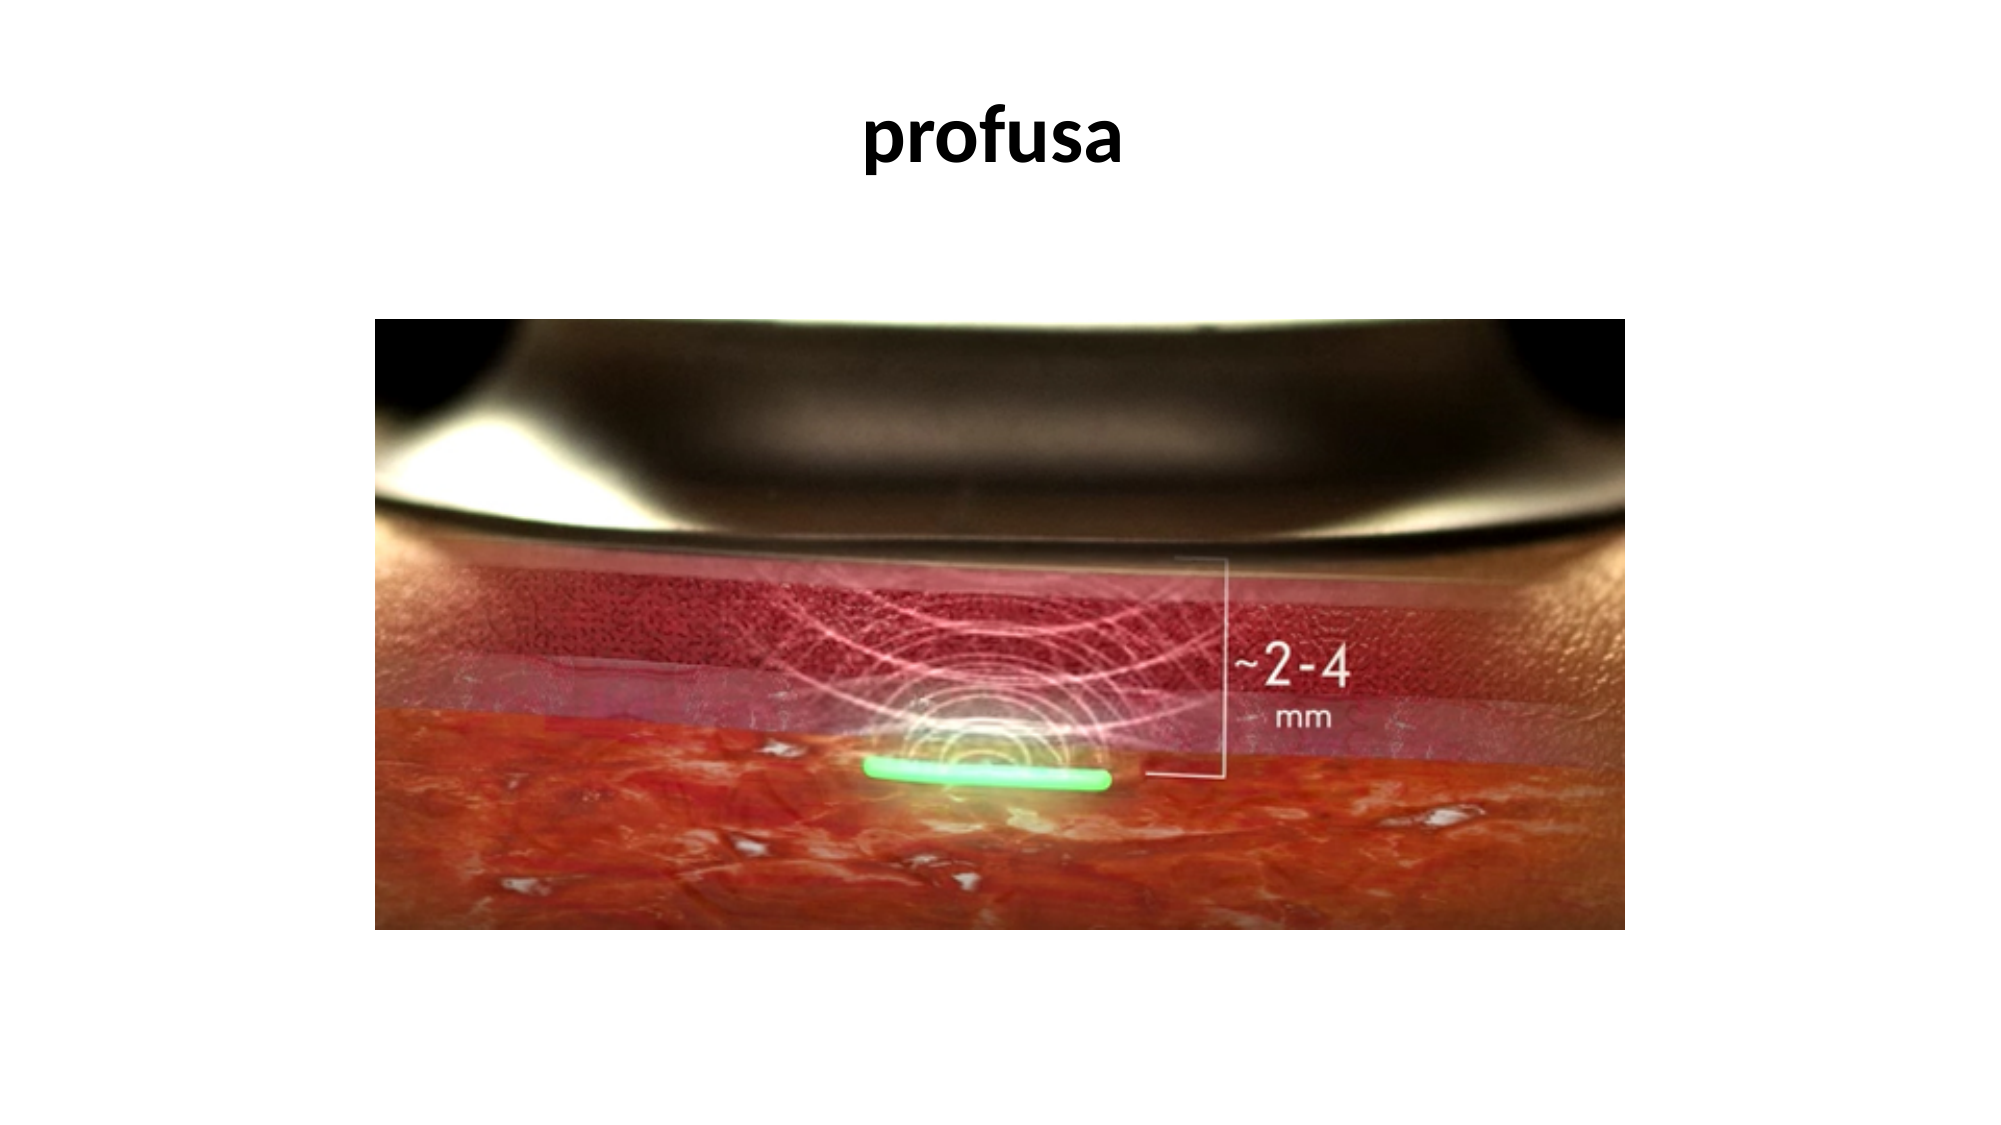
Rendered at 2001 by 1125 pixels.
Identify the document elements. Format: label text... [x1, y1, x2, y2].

picture [374, 319, 1625, 930]
text_box profusa [847, 72, 1141, 187]
